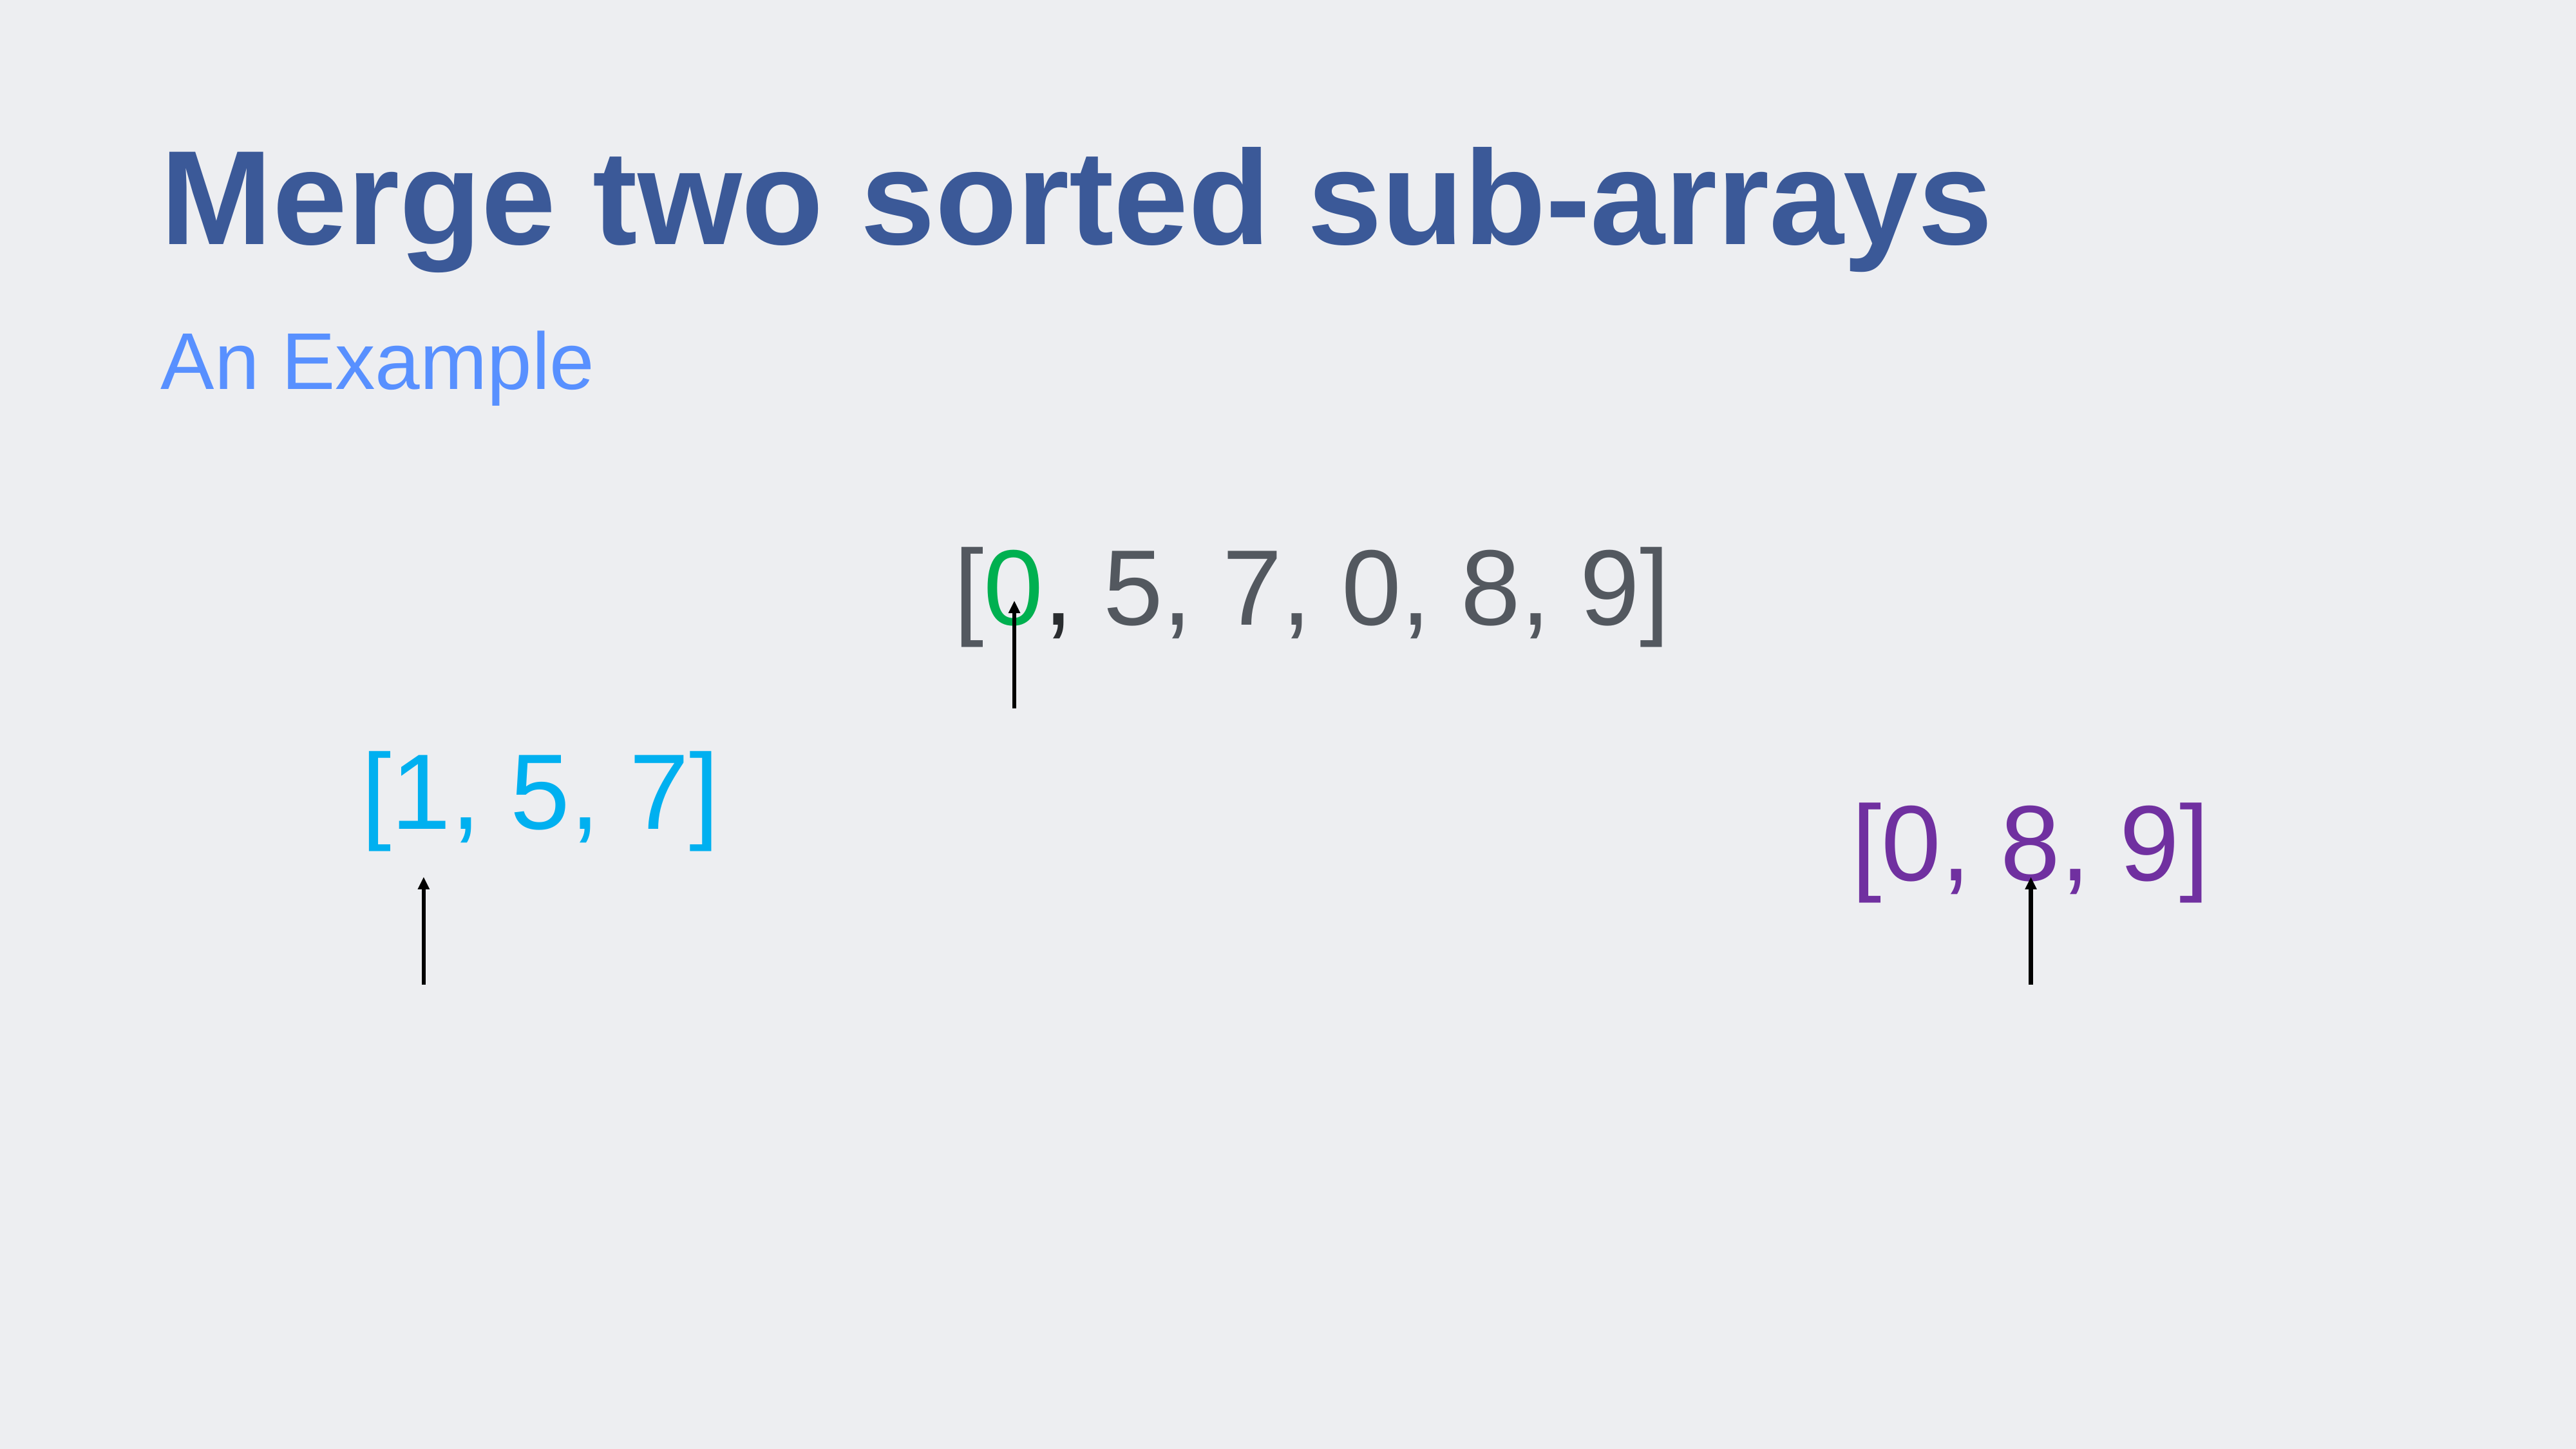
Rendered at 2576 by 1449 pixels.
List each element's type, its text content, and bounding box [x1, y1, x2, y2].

title Merge two sorted sub-arrays [160, 109, 2415, 305]
text_box [0, 8, 9] [1647, 708, 2415, 904]
list An Example [160, 308, 2415, 427]
text_box [1, 5, 7] [243, 708, 837, 851]
list [0, 5, 7, 0, 8, 9] [160, 453, 2463, 708]
